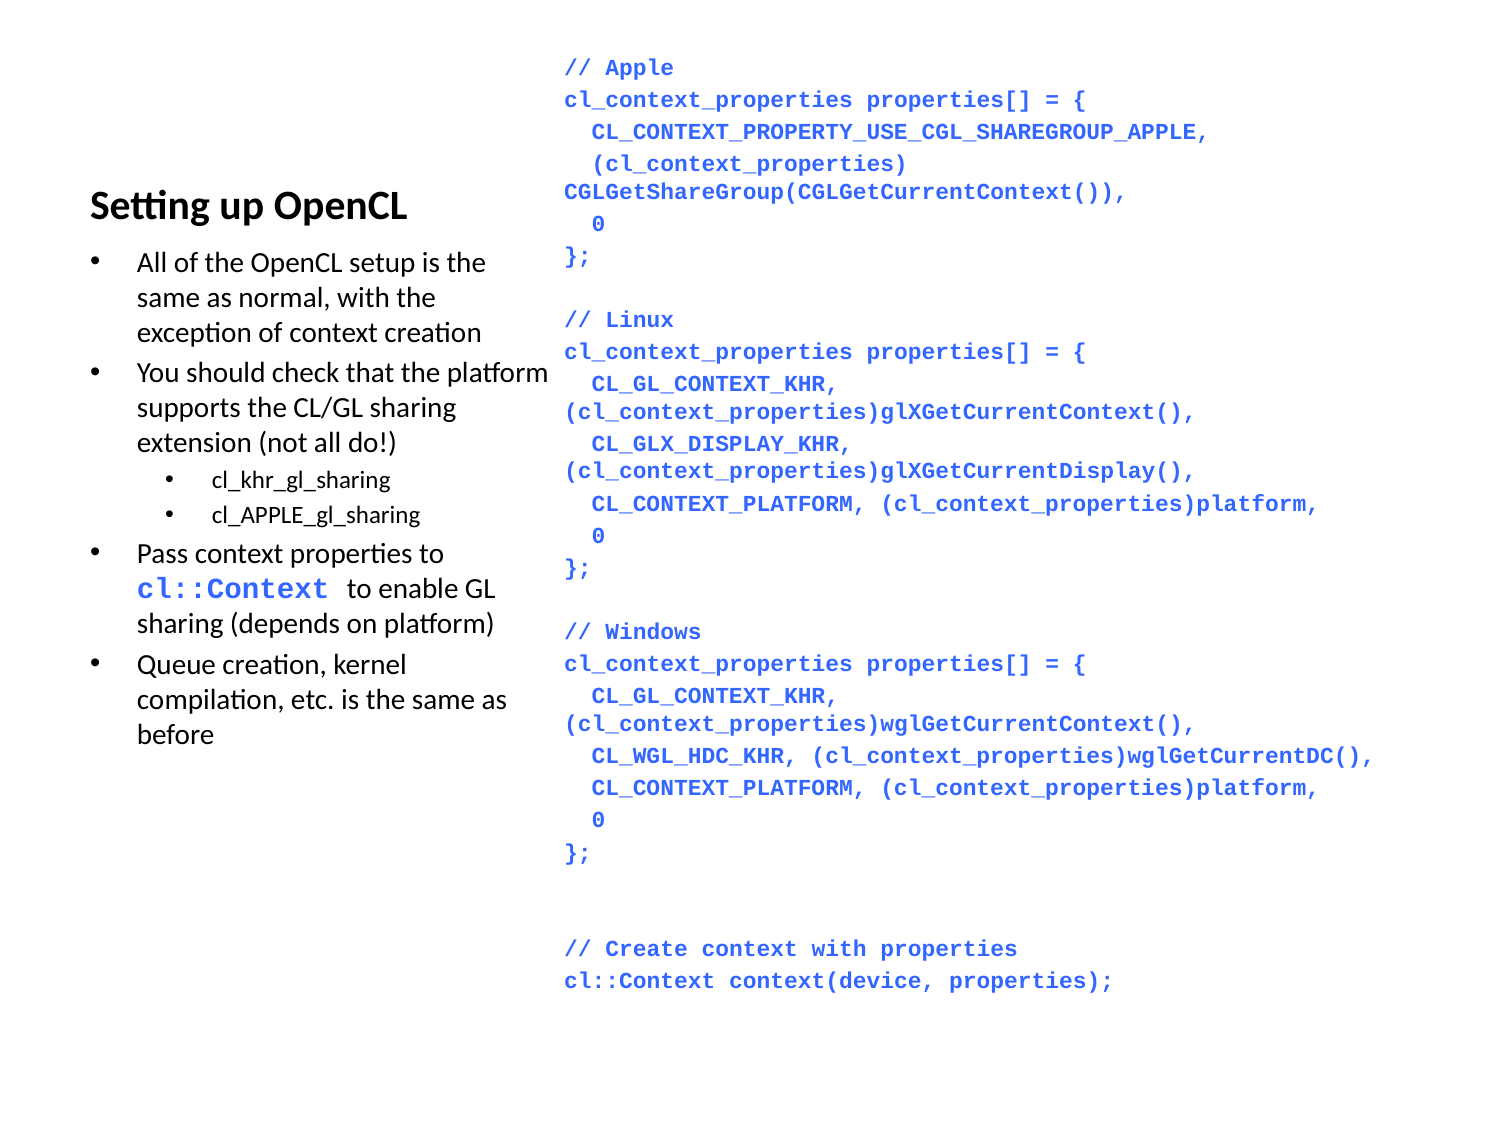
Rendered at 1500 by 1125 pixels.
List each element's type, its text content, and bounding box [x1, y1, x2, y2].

list All of the OpenCL setup is the same as normal, with the exception of context creation You should check that the platform supports the CL/GL sharing extension (not all do!) cl_khr_gl_sharing cl_APPLE_gl_sharing Pass context properties to cl::Context to enable GL sharing (depends on platform) Queue creation, kernel compilation, etc. is the same as before [75, 235, 549, 1005]
title Setting up OpenCL [75, 44, 549, 235]
list // Apple cl_context_properties properties[] = { CL_CONTEXT_PROPERTY_USE_CGL_SHAREGROUP_APPLE, (cl_context_properties) CGLGetShareGroup(CGLGetCurrentContext()), 0 }; // Linux cl_context_properties properties[] = { CL_GL_CONTEXT_KHR, (cl_context_properties)glXGetCurrentContext(), CL_GLX_DISPLAY_KHR,(cl_context_properties)glXGetCurrentDisplay(), CL_CONTEXT_PLATFORM, (cl_context_properties)platform, 0 }; // Windows cl_context_properties properties[] = { CL_GL_CONTEXT_KHR, (cl_context_properties)wglGetCurrentContext(), CL_WGL_HDC_KHR, (cl_context_properties)wglGetCurrentDC(), CL_CONTEXT_PLATFORM, (cl_context_properties)platform, 0 }; // Create context with properties cl::Context context(device, properties); [549, 44, 1500, 1005]
